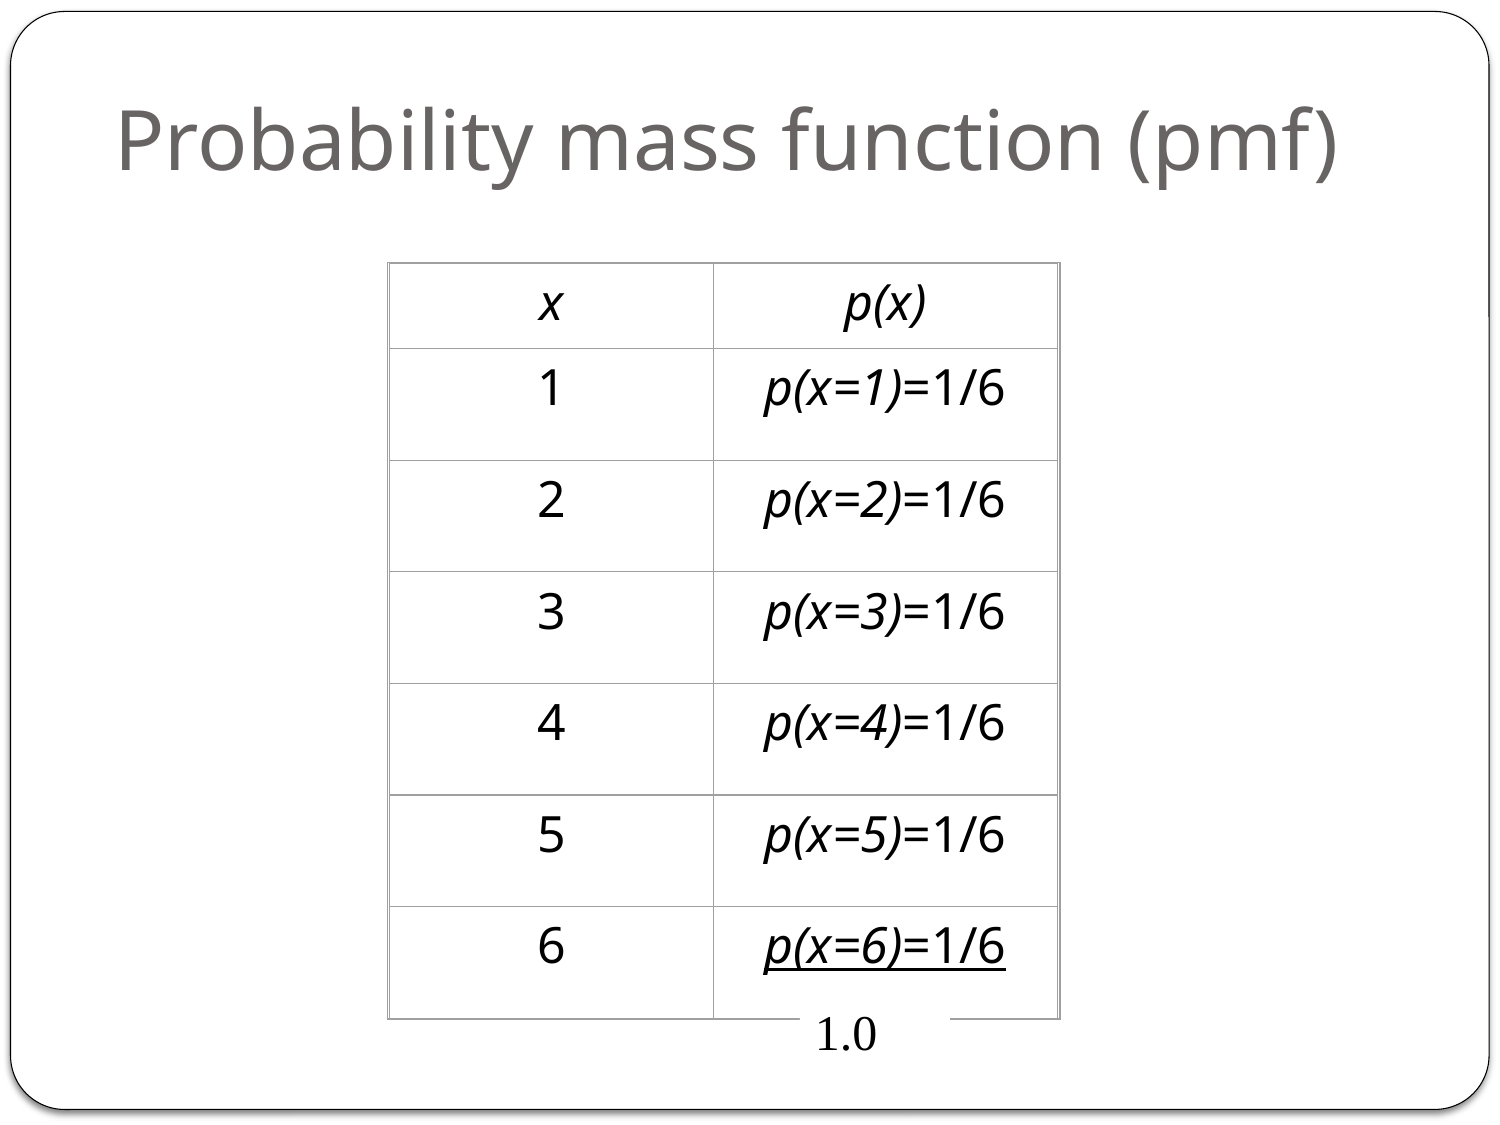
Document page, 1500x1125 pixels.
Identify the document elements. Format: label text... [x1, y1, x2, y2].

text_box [387, 262, 1061, 1063]
title Probability mass function (pmf) [99, 37, 1468, 203]
